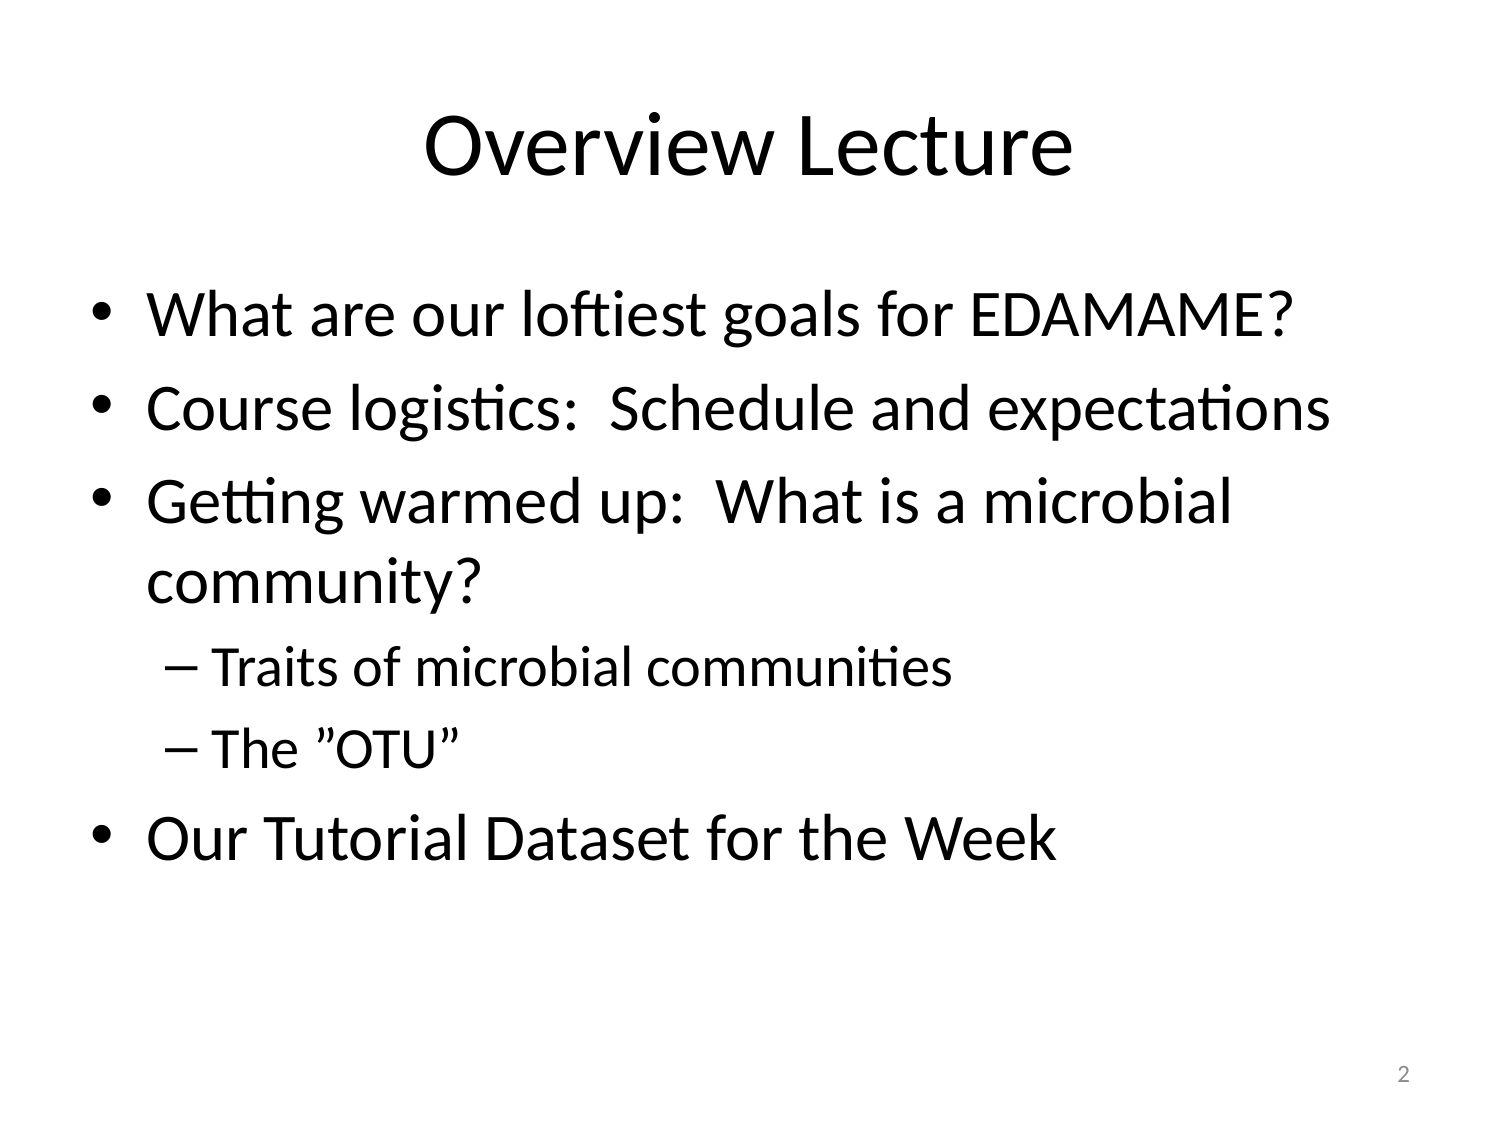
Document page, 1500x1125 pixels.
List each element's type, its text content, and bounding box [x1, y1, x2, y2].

title Overview Lecture [75, 45, 1425, 233]
list What are our loftiest goals for EDAMAME? Course logistics: Schedule and expectations Getting warmed up: What is a microbial community? Traits of microbial communities The ”OTU” Our Tutorial Dataset for the Week [75, 262, 1425, 1005]
slide_number 2 [1074, 1042, 1425, 1103]
